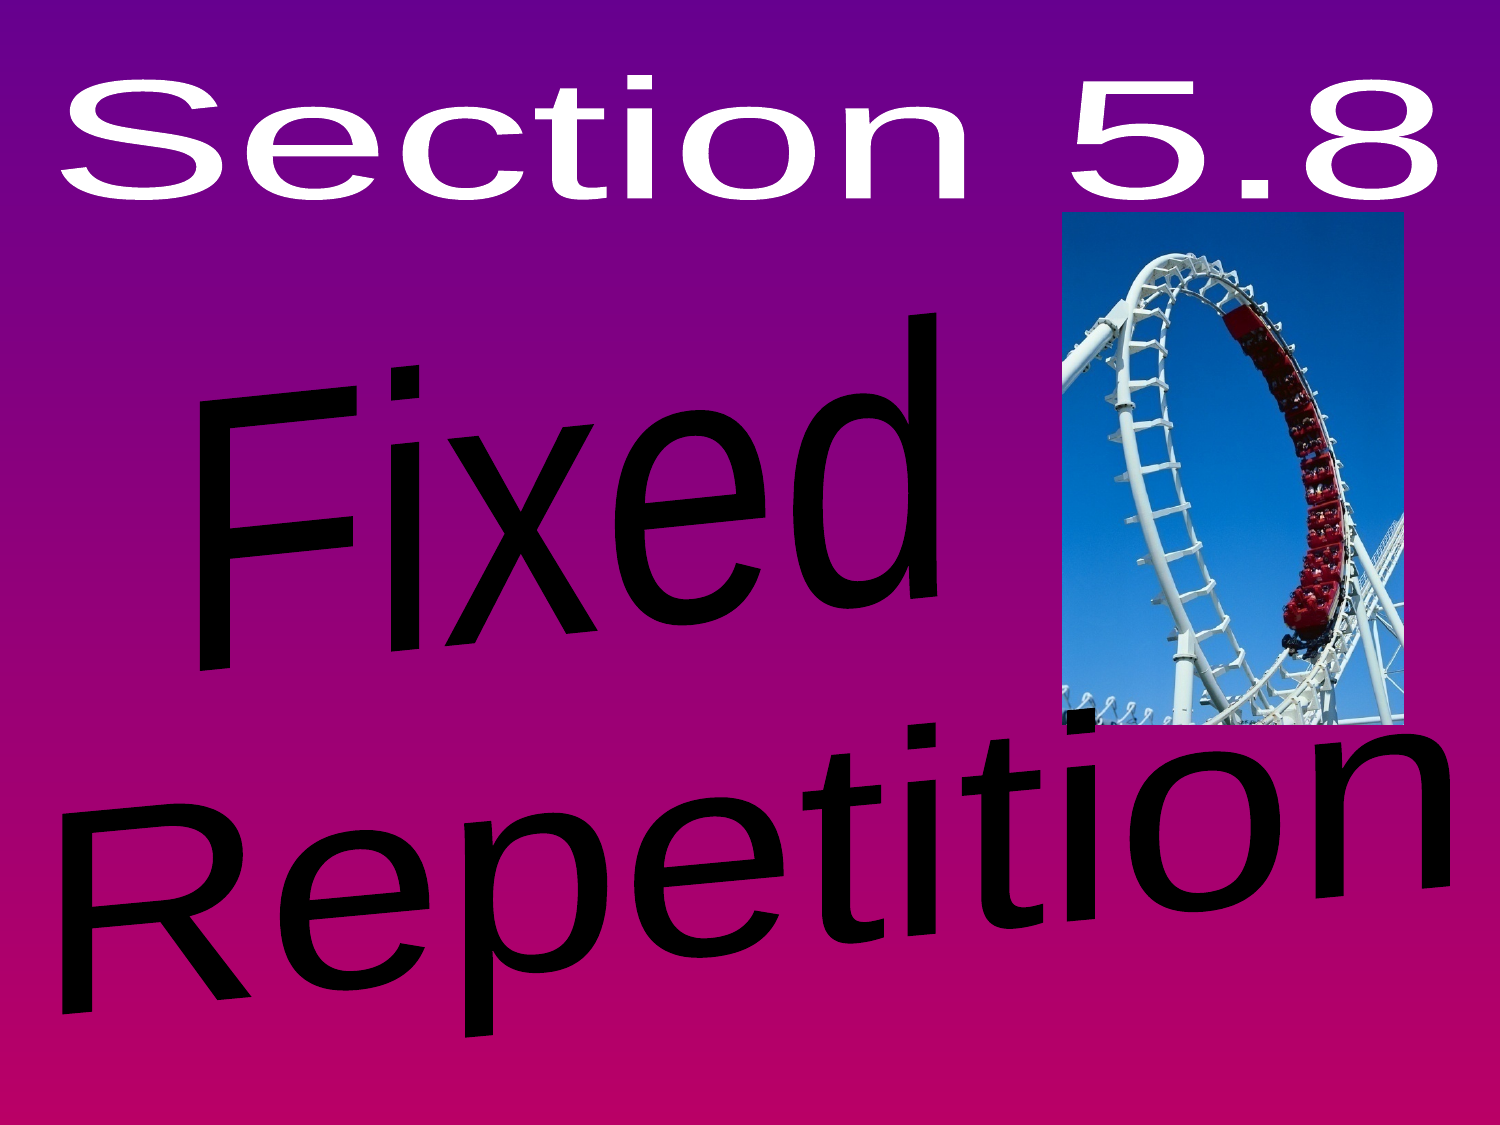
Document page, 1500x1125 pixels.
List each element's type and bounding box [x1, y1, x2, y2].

picture [1062, 212, 1405, 726]
